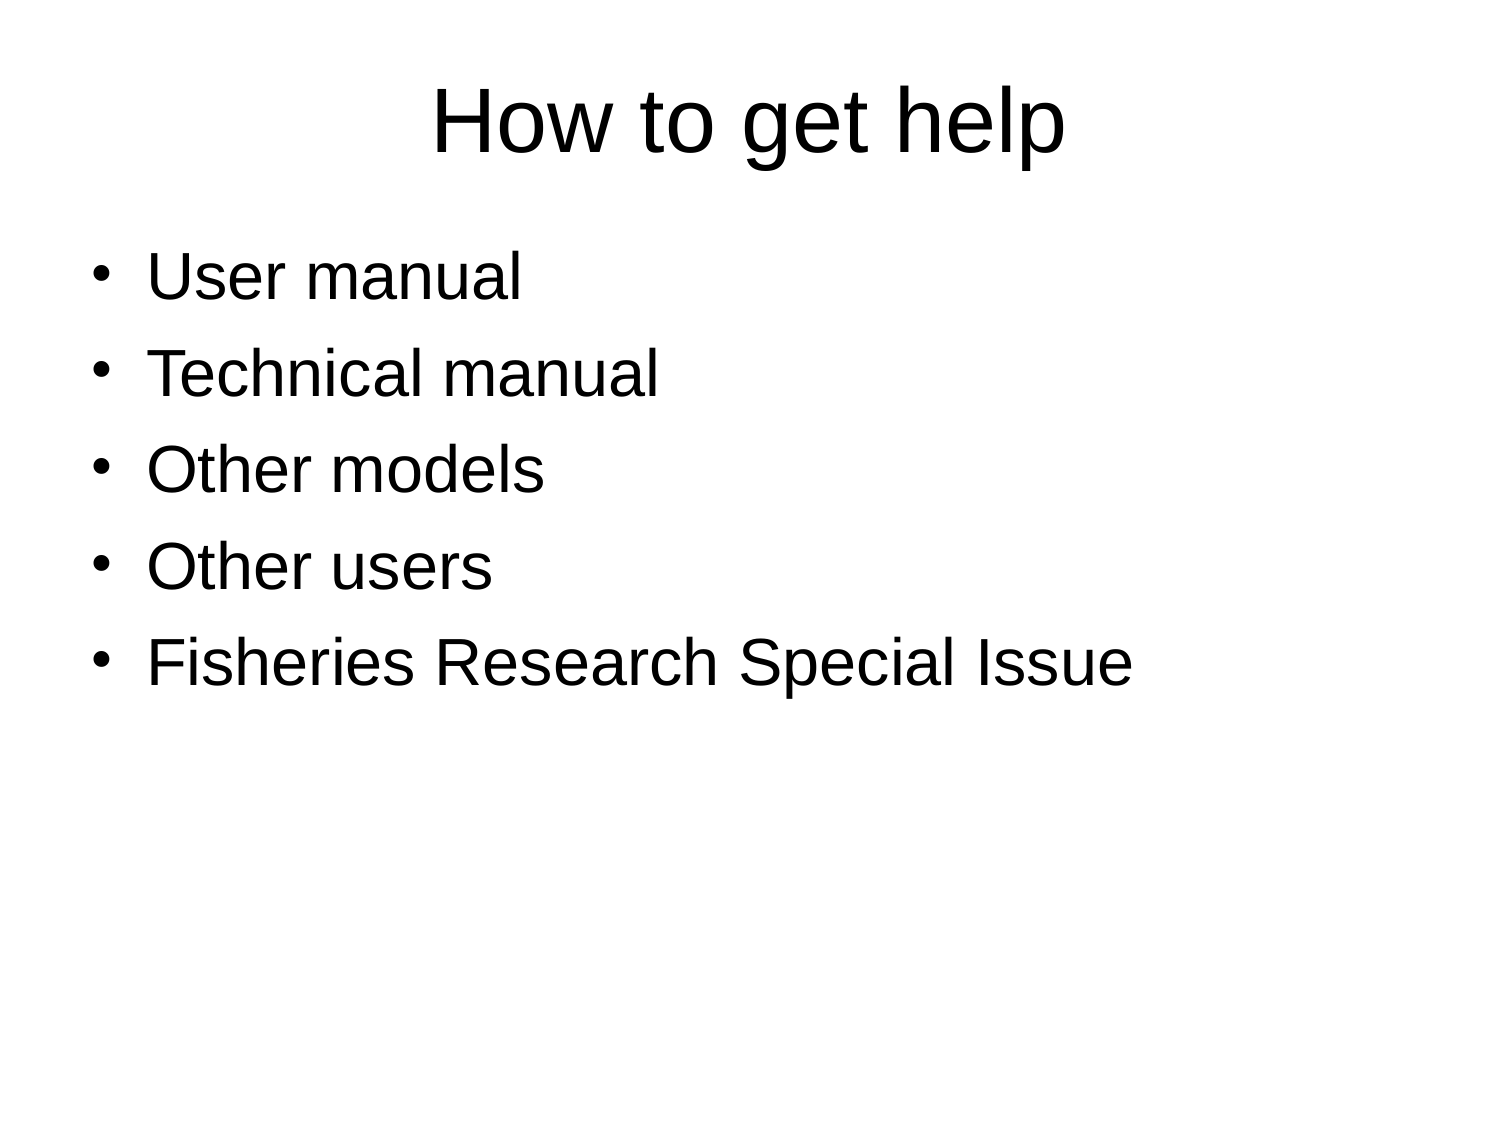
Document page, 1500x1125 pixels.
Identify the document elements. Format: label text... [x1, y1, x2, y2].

list User manual Technical manual Other models Other users Fisheries Research Special Issue [75, 224, 1425, 968]
title How to get help [75, 45, 1425, 187]
